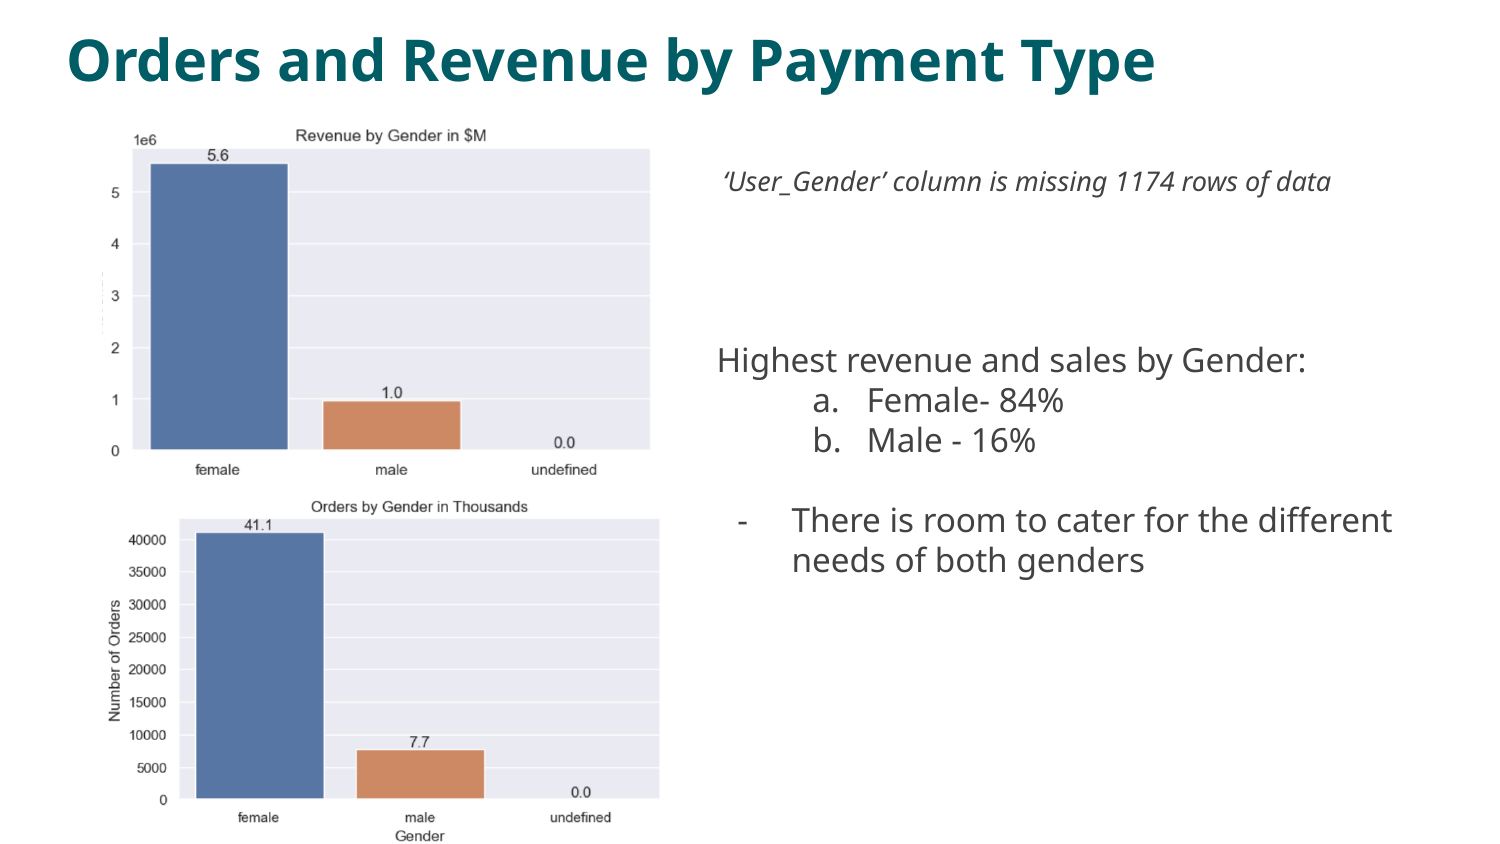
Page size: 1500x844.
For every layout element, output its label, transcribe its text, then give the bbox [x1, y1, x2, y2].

picture [102, 491, 660, 844]
text_box ‘User_Gender’ column is missing 1174 rows of data [707, 149, 1387, 313]
text_box Highest revenue and sales by Gender: Female- 84% Male - 16% There is room to cater for the different needs of both genders [701, 324, 1470, 595]
title Orders and Revenue by Payment Type [51, 8, 1449, 109]
picture [102, 122, 660, 478]
